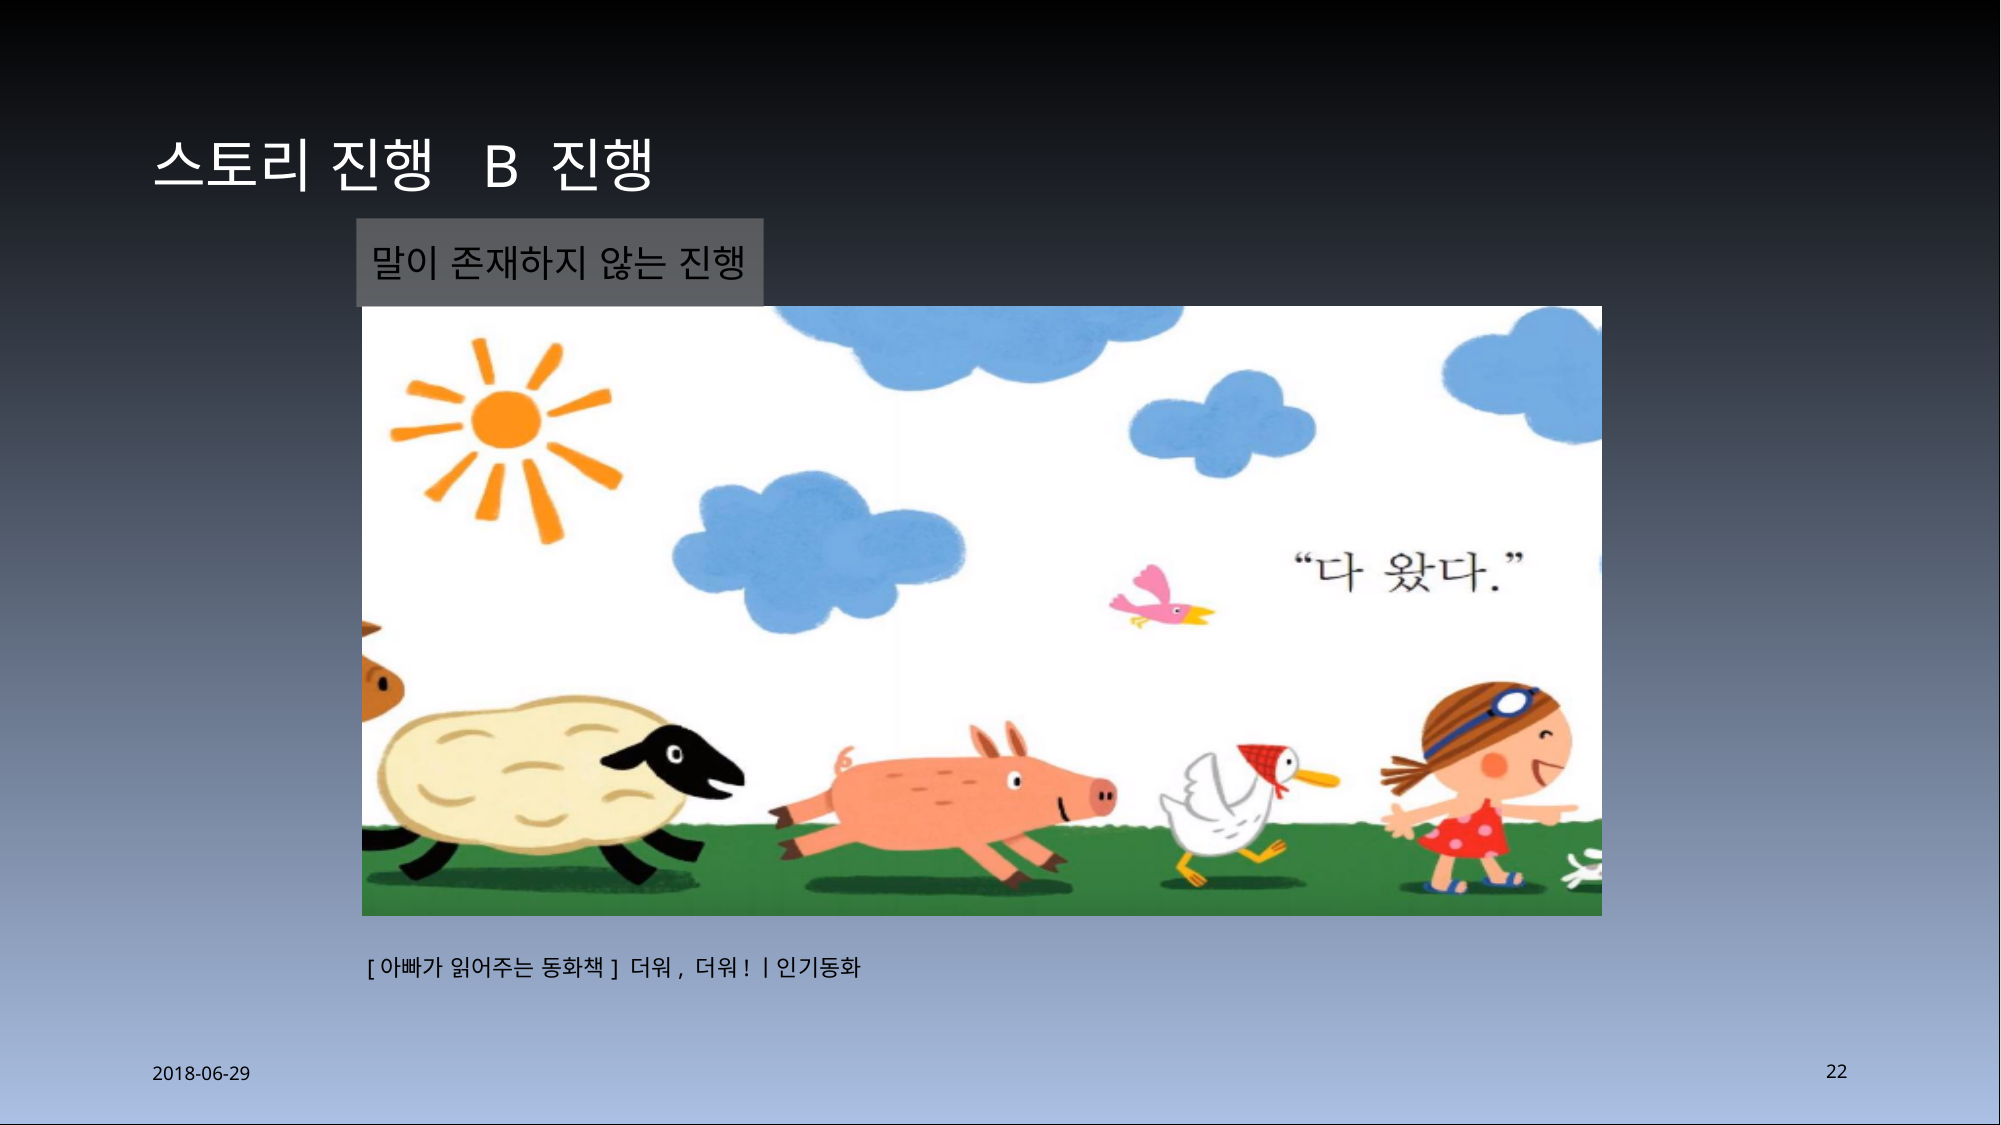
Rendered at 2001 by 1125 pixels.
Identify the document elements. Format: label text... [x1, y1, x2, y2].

text_box 말이 존재하지 않는 진행 [355, 217, 765, 308]
slide_number 22 [1412, 1042, 1863, 1103]
title 스토리 진행 B 진행 [137, 59, 1863, 278]
text_box [아빠가 읽어주는 동화책] 더워, 더워!ㅣ인기동화 [352, 946, 877, 989]
picture [362, 306, 1602, 916]
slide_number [137, 1042, 588, 1103]
